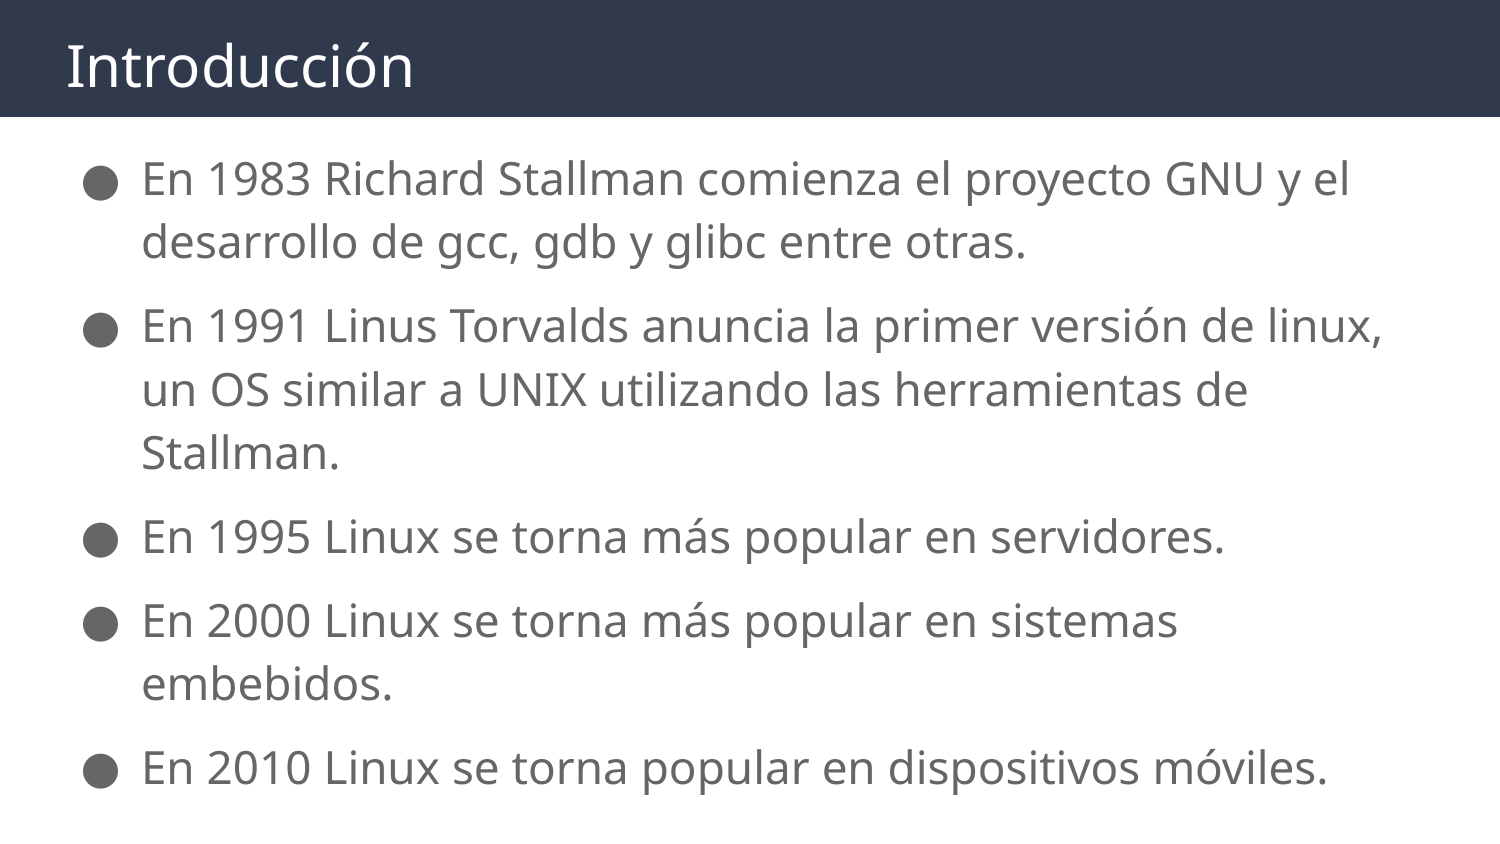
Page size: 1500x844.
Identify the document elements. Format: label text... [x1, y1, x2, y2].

title Introducción [51, 14, 1449, 117]
list En 1983 Richard Stallman comienza el proyecto GNU y el desarrollo de gcc, gdb y glibc entre otras. En 1991 Linus Torvalds anuncia la primer versión de linux, un OS similar a UNIX utilizando las herramientas de Stallman. En 1995 Linux se torna más popular en servidores. En 2000 Linux se torna más popular en sistemas embebidos. En 2010 Linux se torna popular en dispositivos móviles. [51, 126, 1449, 817]
